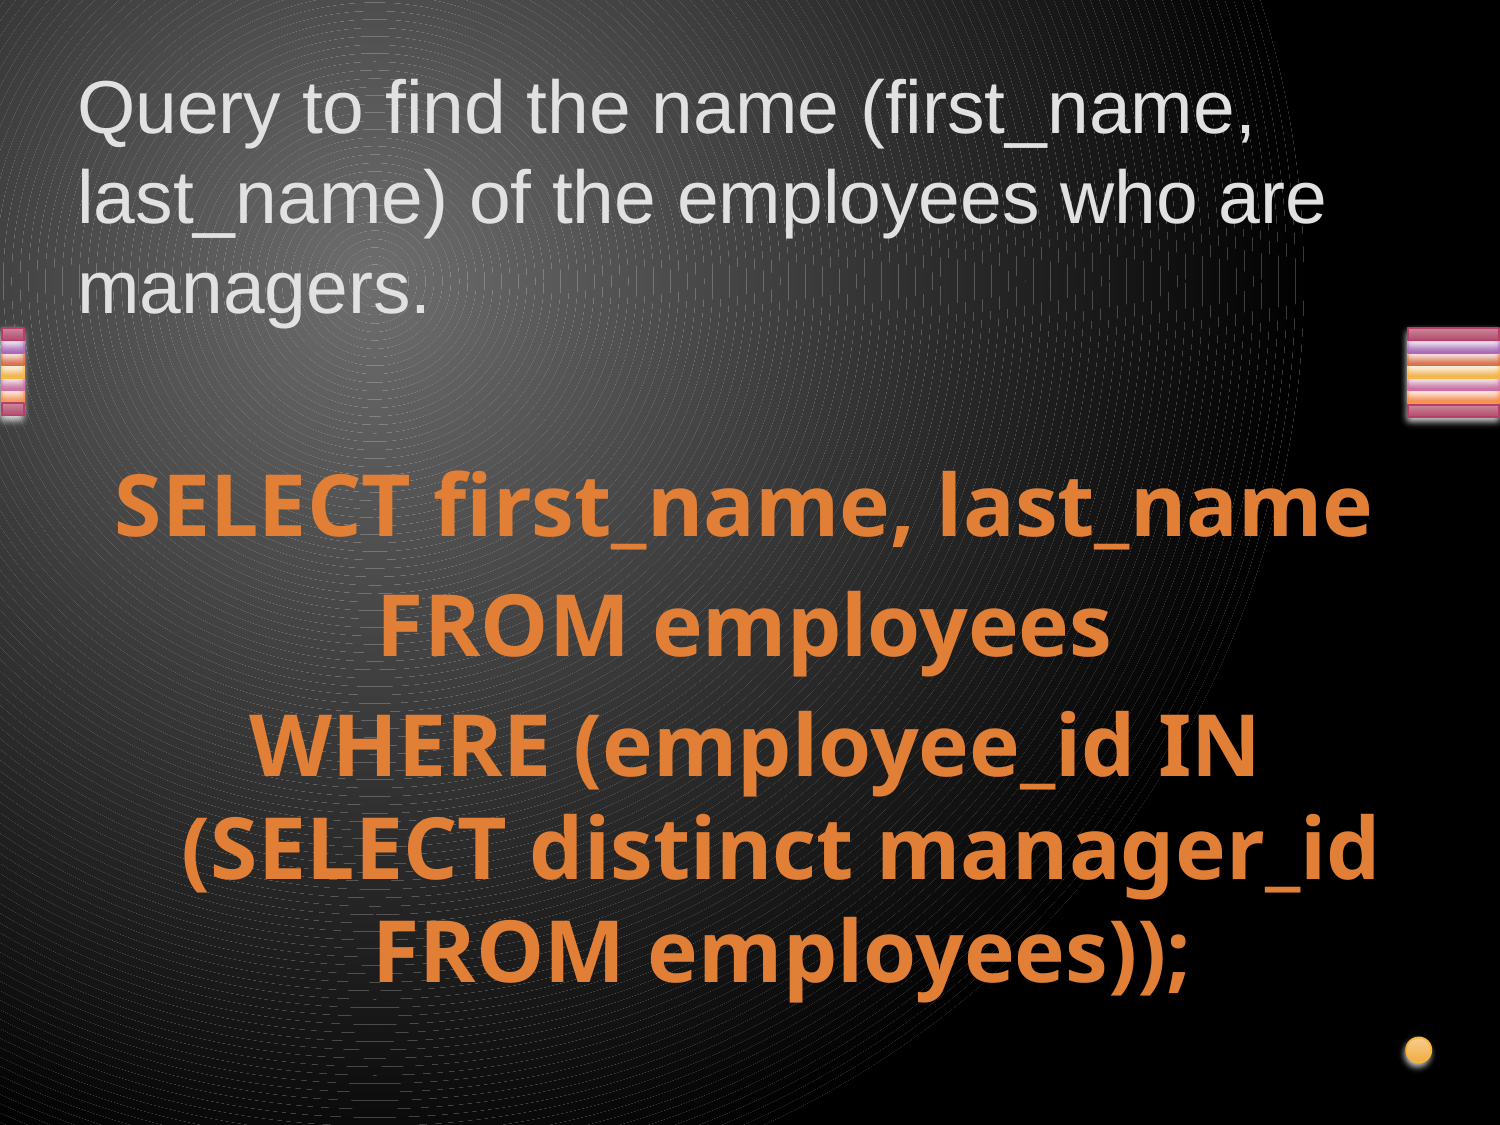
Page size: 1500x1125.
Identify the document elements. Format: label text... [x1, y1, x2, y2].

title Query to find the name (first_name, last_name) of the employees who are managers. [62, 37, 1413, 350]
list SELECT first_name, last_name FROM employees WHERE (employee_id IN (SELECT distinct manager_id FROM employees)); [75, 387, 1438, 1063]
